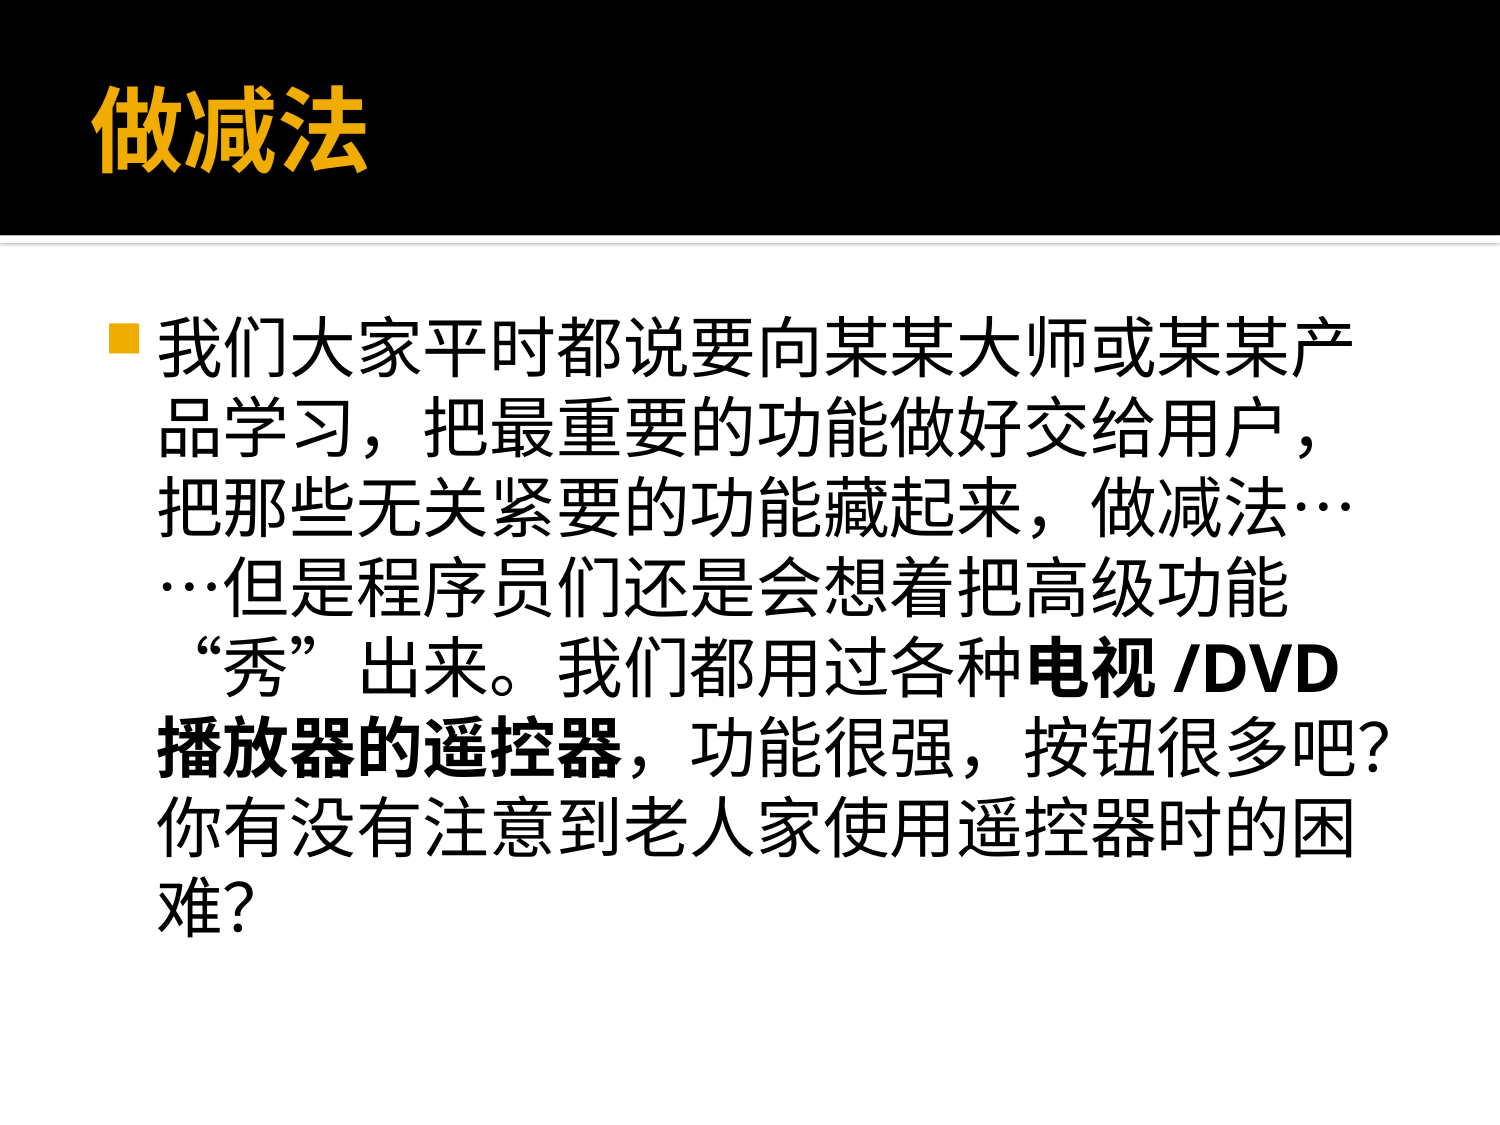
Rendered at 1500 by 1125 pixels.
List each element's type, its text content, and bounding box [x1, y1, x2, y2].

list 我们大家平时都说要向某某大师或某某产品学习，把最重要的功能做好交给用户，把那些无关紧要的功能藏起来，做减法……但是程序员们还是会想着把高级功能“秀”出来。我们都用过各种电视/DVD播放器的遥控器，功能很强，按钮很多吧？你有没有注意到老人家使用遥控器时的困难？ [75, 291, 1425, 1050]
title 做减法 [75, 25, 1425, 231]
